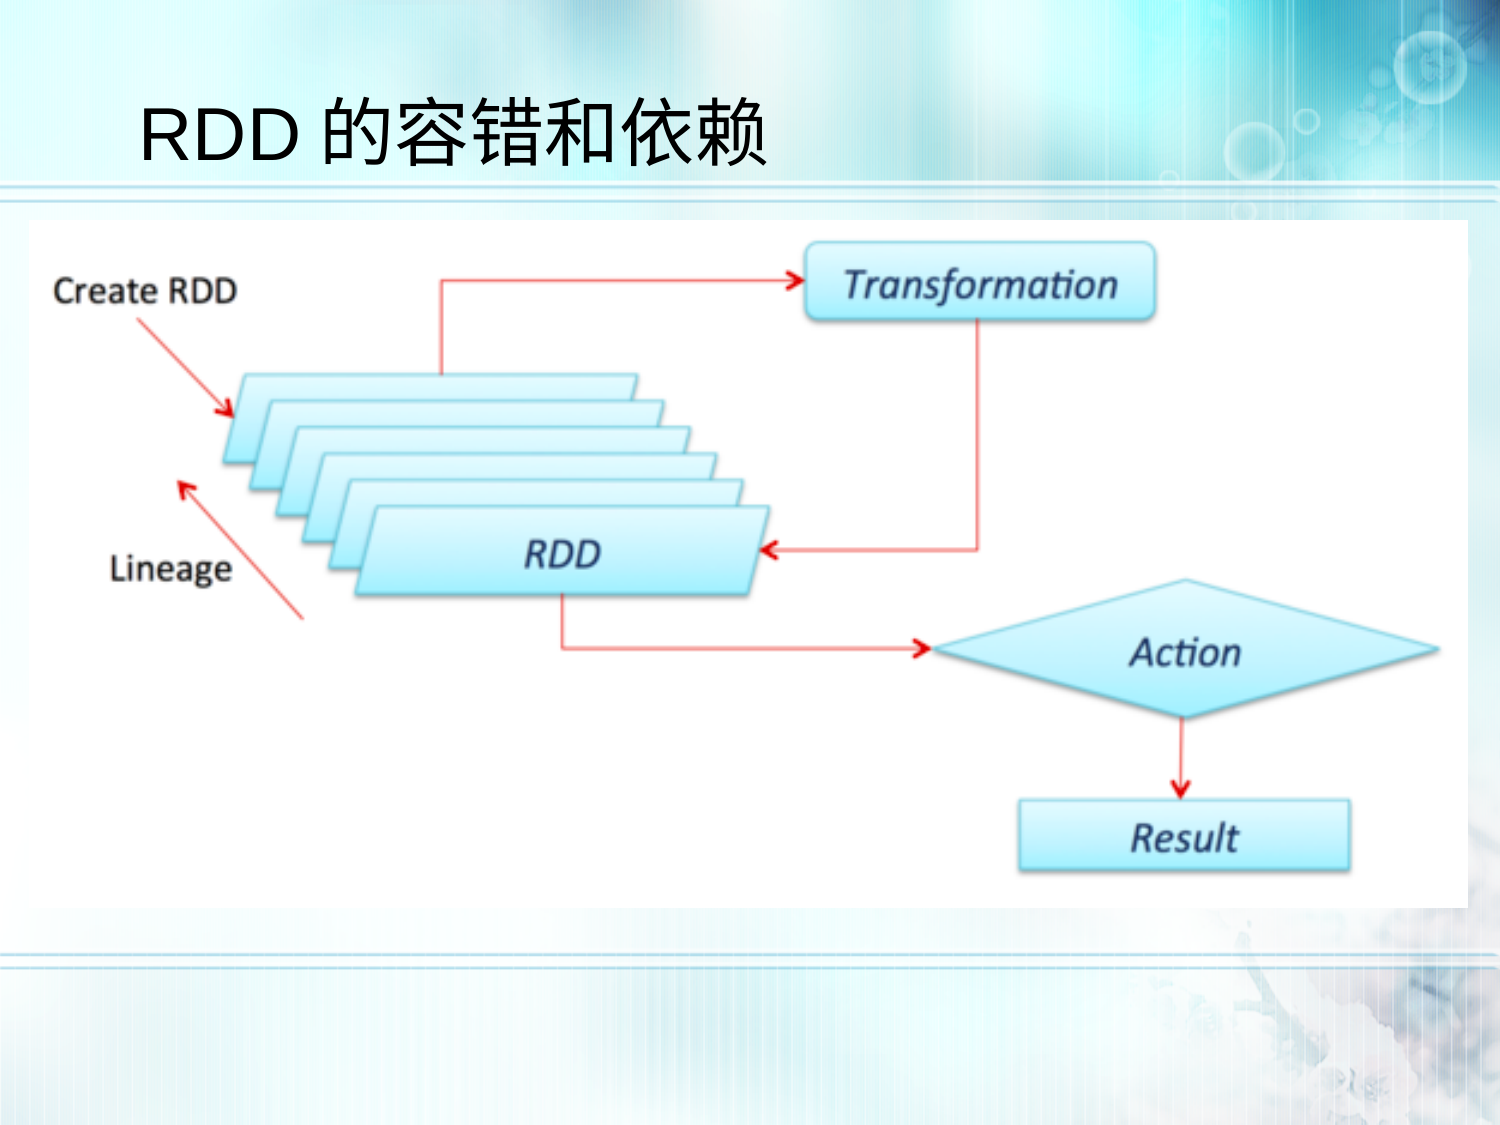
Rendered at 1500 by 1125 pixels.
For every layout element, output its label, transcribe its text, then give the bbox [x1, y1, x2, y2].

picture [0, 0, 1500, 1125]
text_box RDD的容错和依赖 [123, 78, 839, 183]
